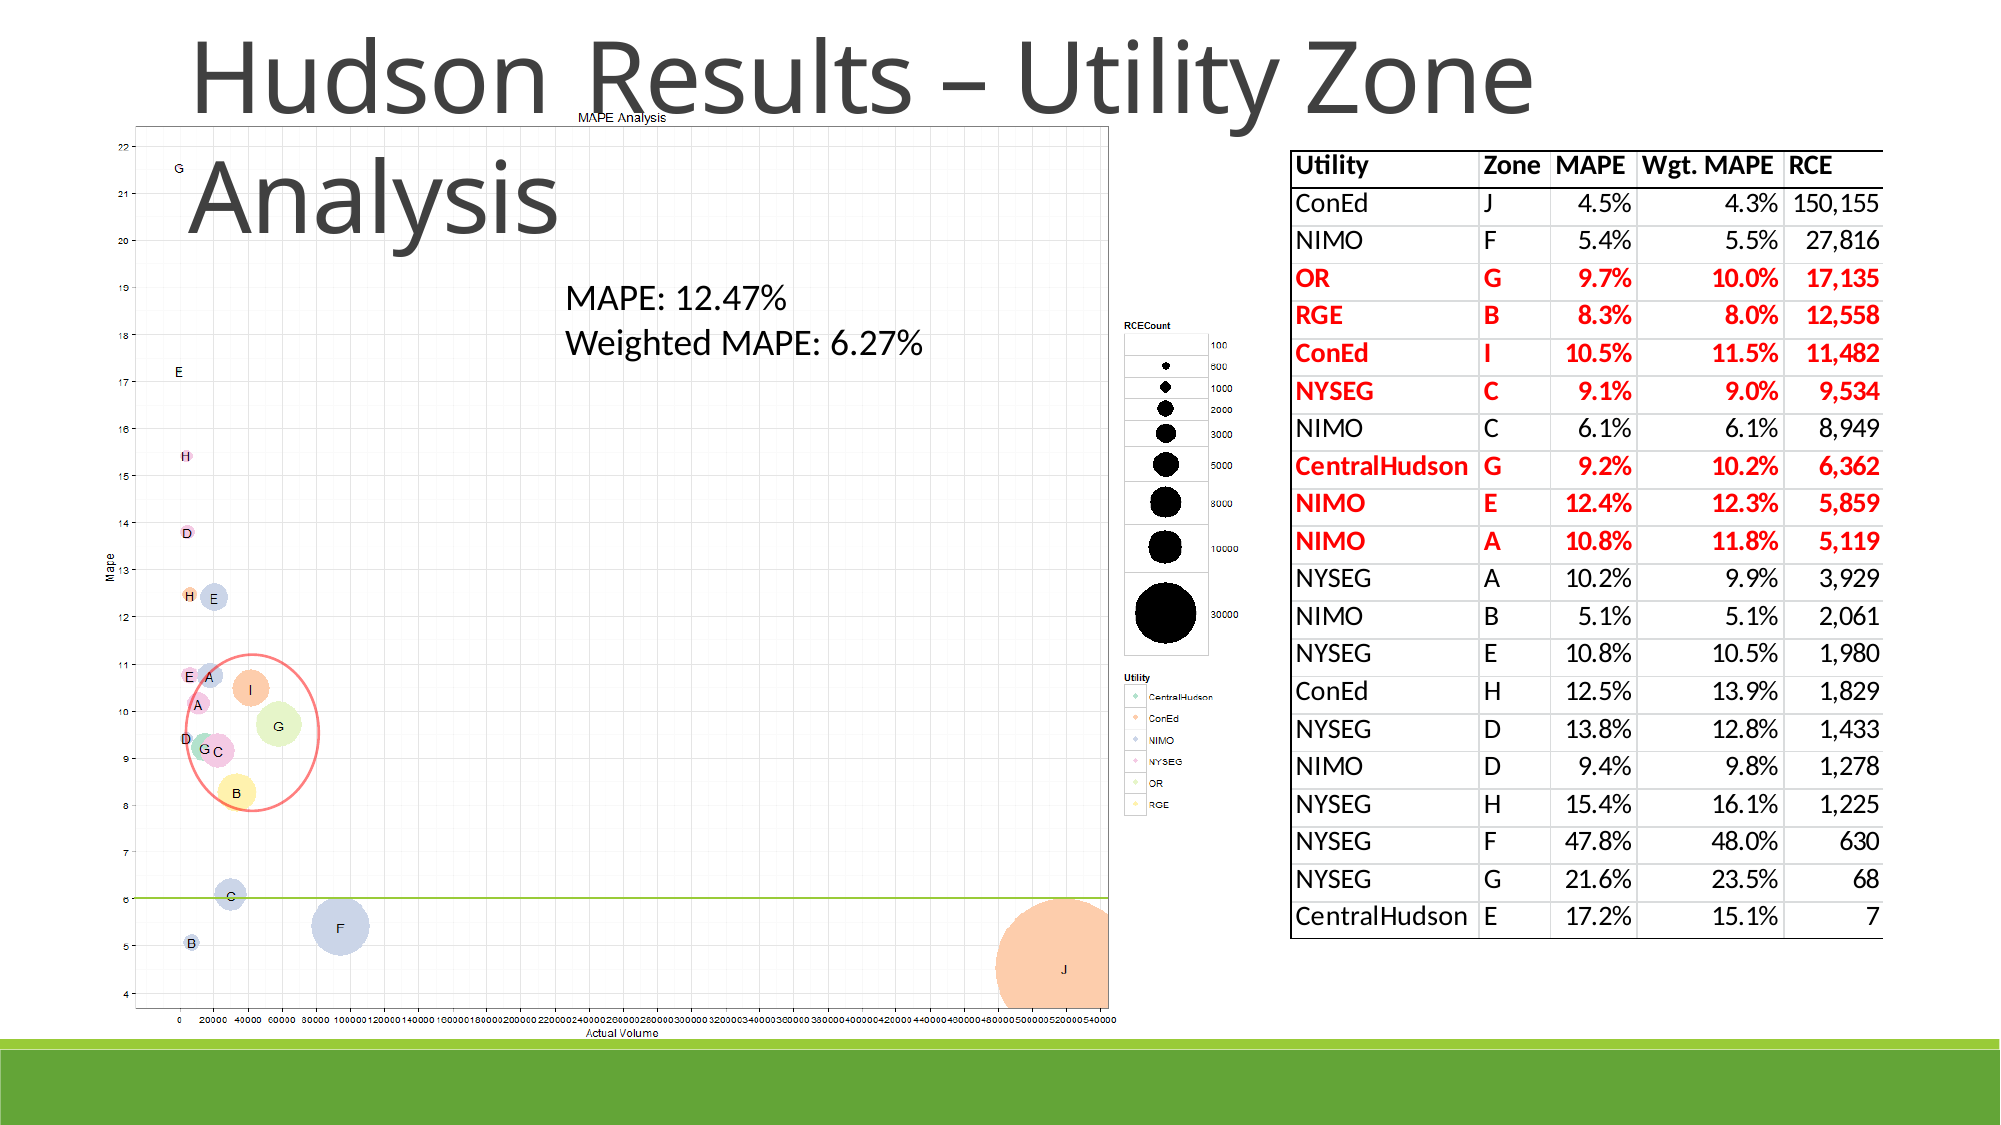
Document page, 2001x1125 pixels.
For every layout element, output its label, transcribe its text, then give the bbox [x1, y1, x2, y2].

text_box Hudson Results – Utility Zone Analysis [174, 6, 1832, 262]
picture [1289, 149, 1886, 941]
picture [89, 89, 1272, 1051]
